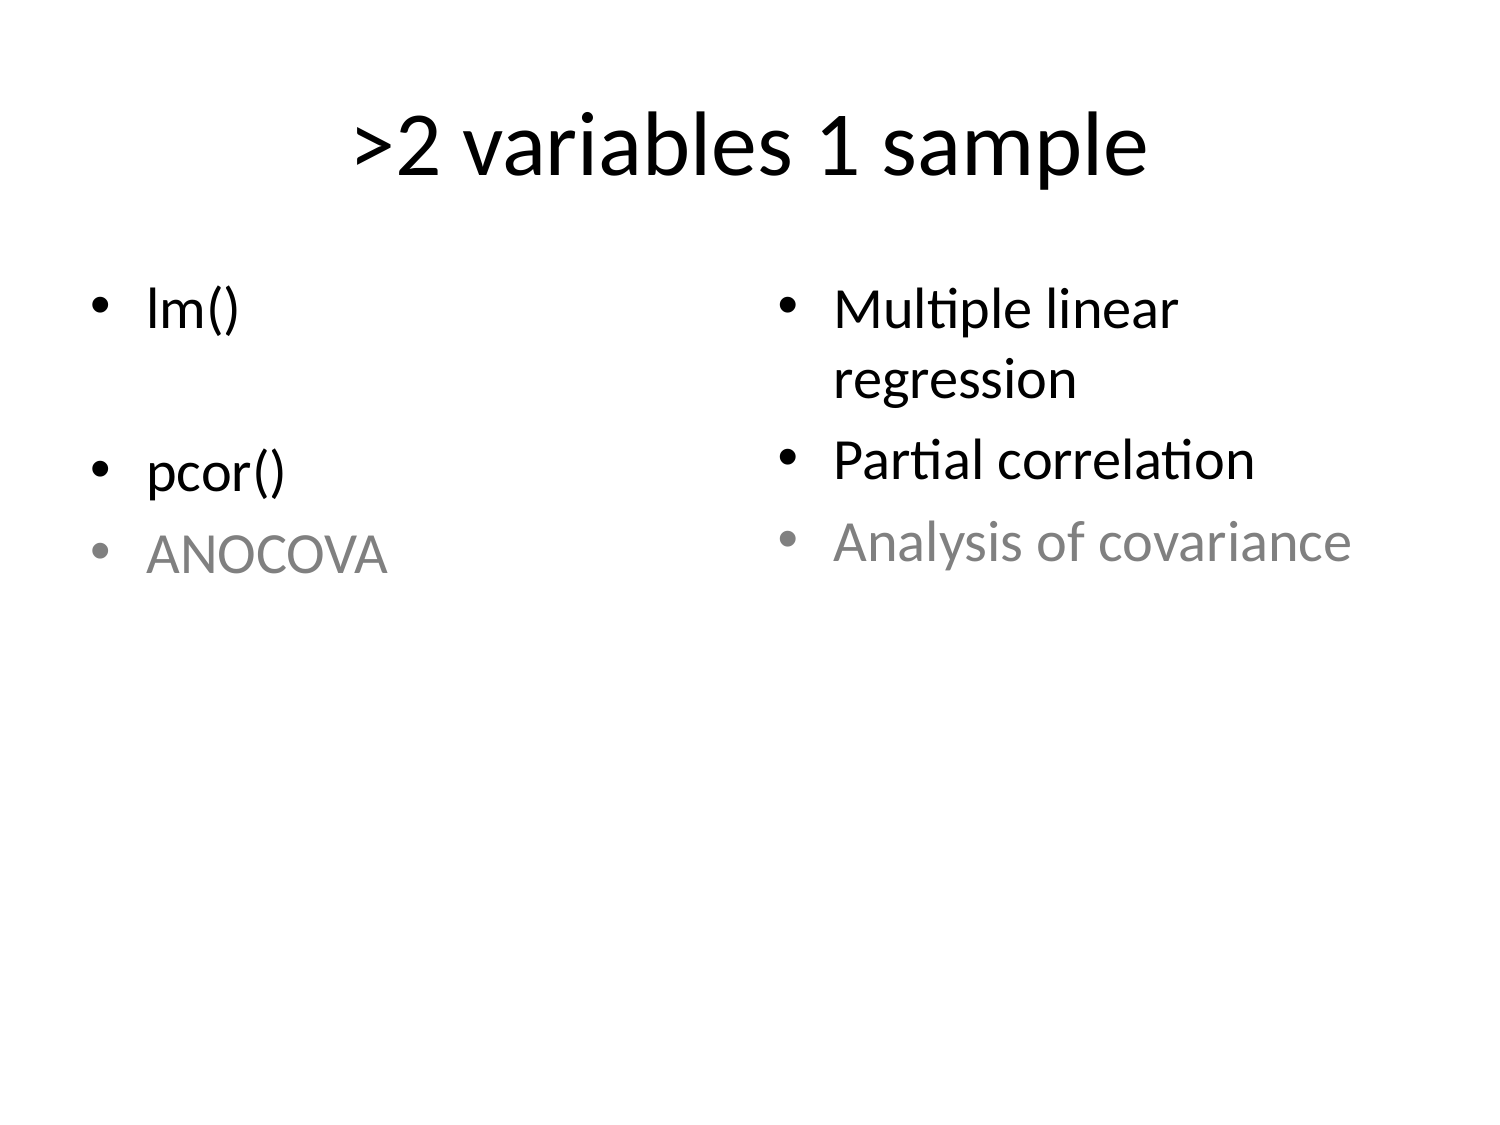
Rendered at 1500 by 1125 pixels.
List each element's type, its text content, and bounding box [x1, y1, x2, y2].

list lm() pcor() ANOCOVA [75, 262, 738, 1005]
title >2 variables 1 sample [75, 45, 1425, 233]
list Multiple linear regression Partial correlation Analysis of covariance [762, 262, 1425, 1005]
